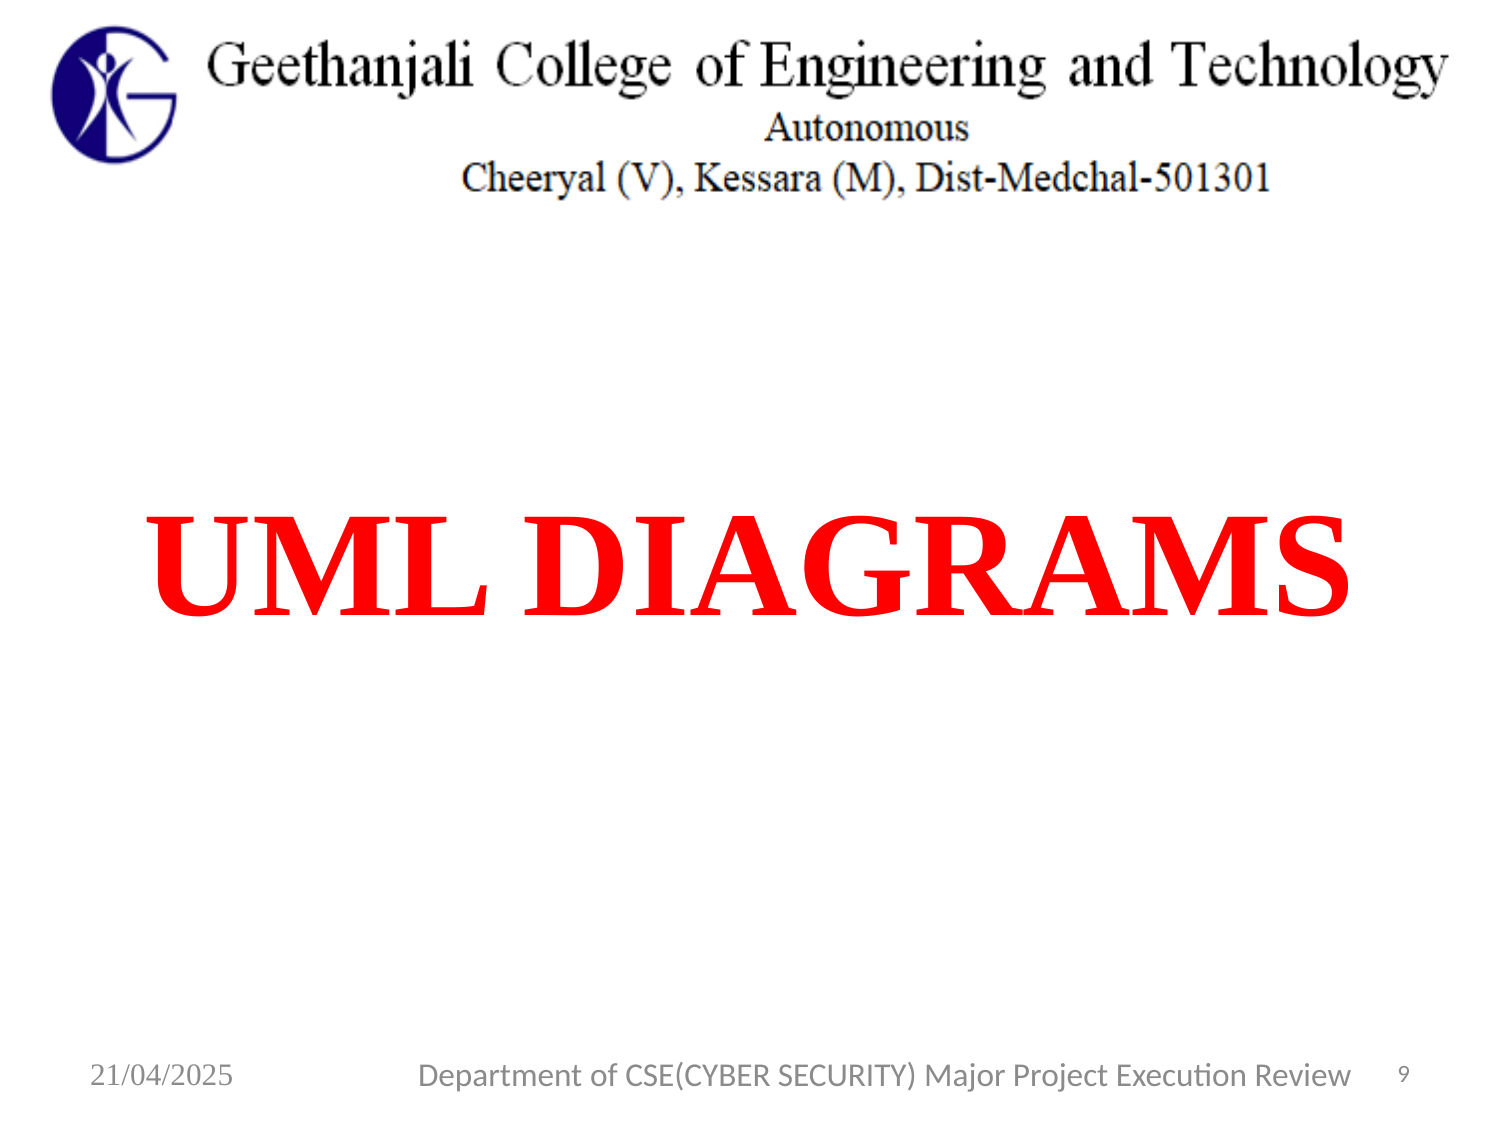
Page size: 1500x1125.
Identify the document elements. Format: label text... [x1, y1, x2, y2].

slide_number 9 [1074, 1042, 1425, 1103]
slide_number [75, 1042, 395, 1103]
picture [41, 1, 1459, 216]
footer Department of CSE(CYBER SECURITY) Major Project Execution Review [395, 1042, 1074, 1103]
list UML DIAGRAMS [75, 262, 1425, 1005]
